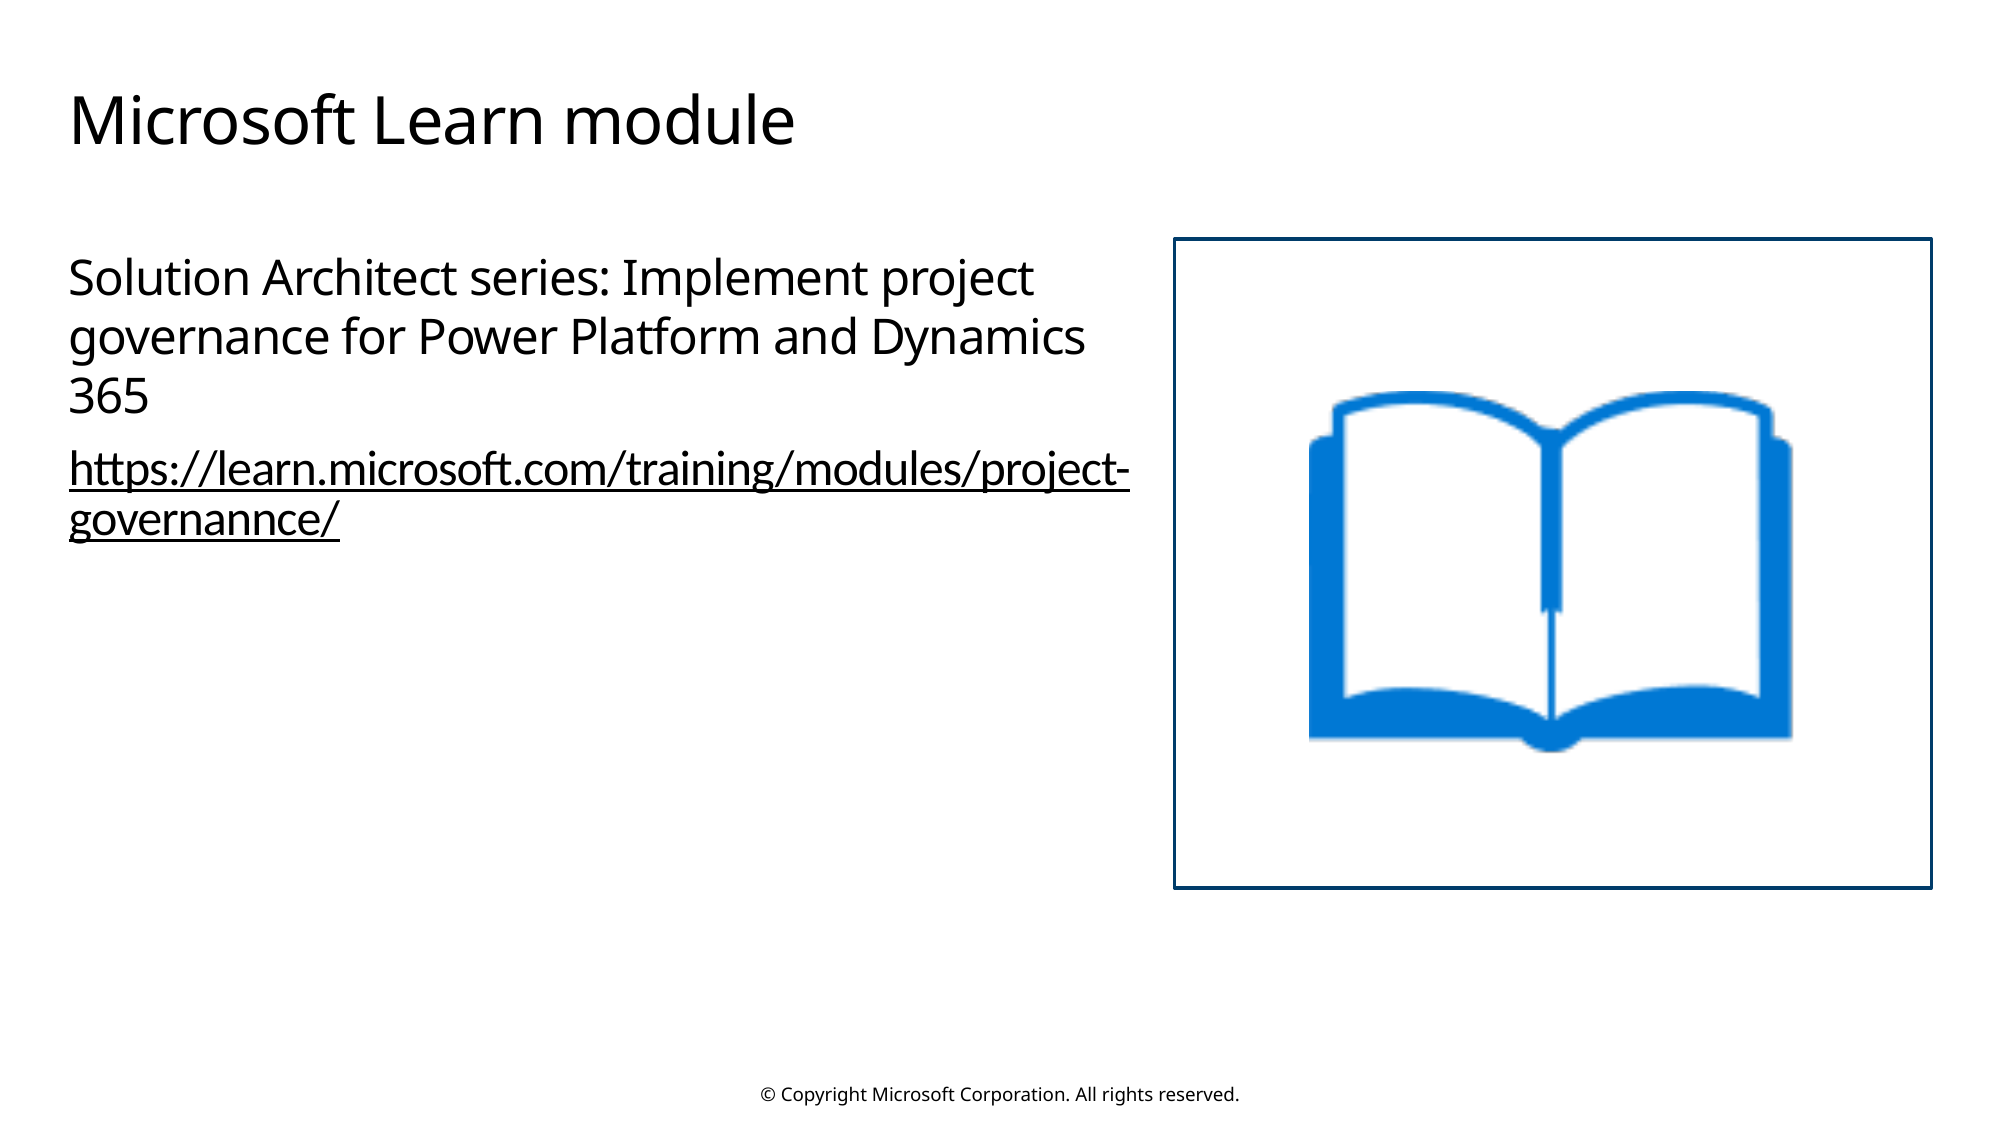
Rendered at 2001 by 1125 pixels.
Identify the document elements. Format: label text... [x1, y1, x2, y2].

picture [1309, 390, 1797, 764]
text_box [1174, 238, 1932, 889]
text_box Solution Architect series: Implement project governance for Power Platform and Dynamics 365 https://learn.microsoft.com/training/modules/project-governannce/ [68, 238, 1138, 1053]
title Microsoft Learn module [68, 72, 1930, 184]
